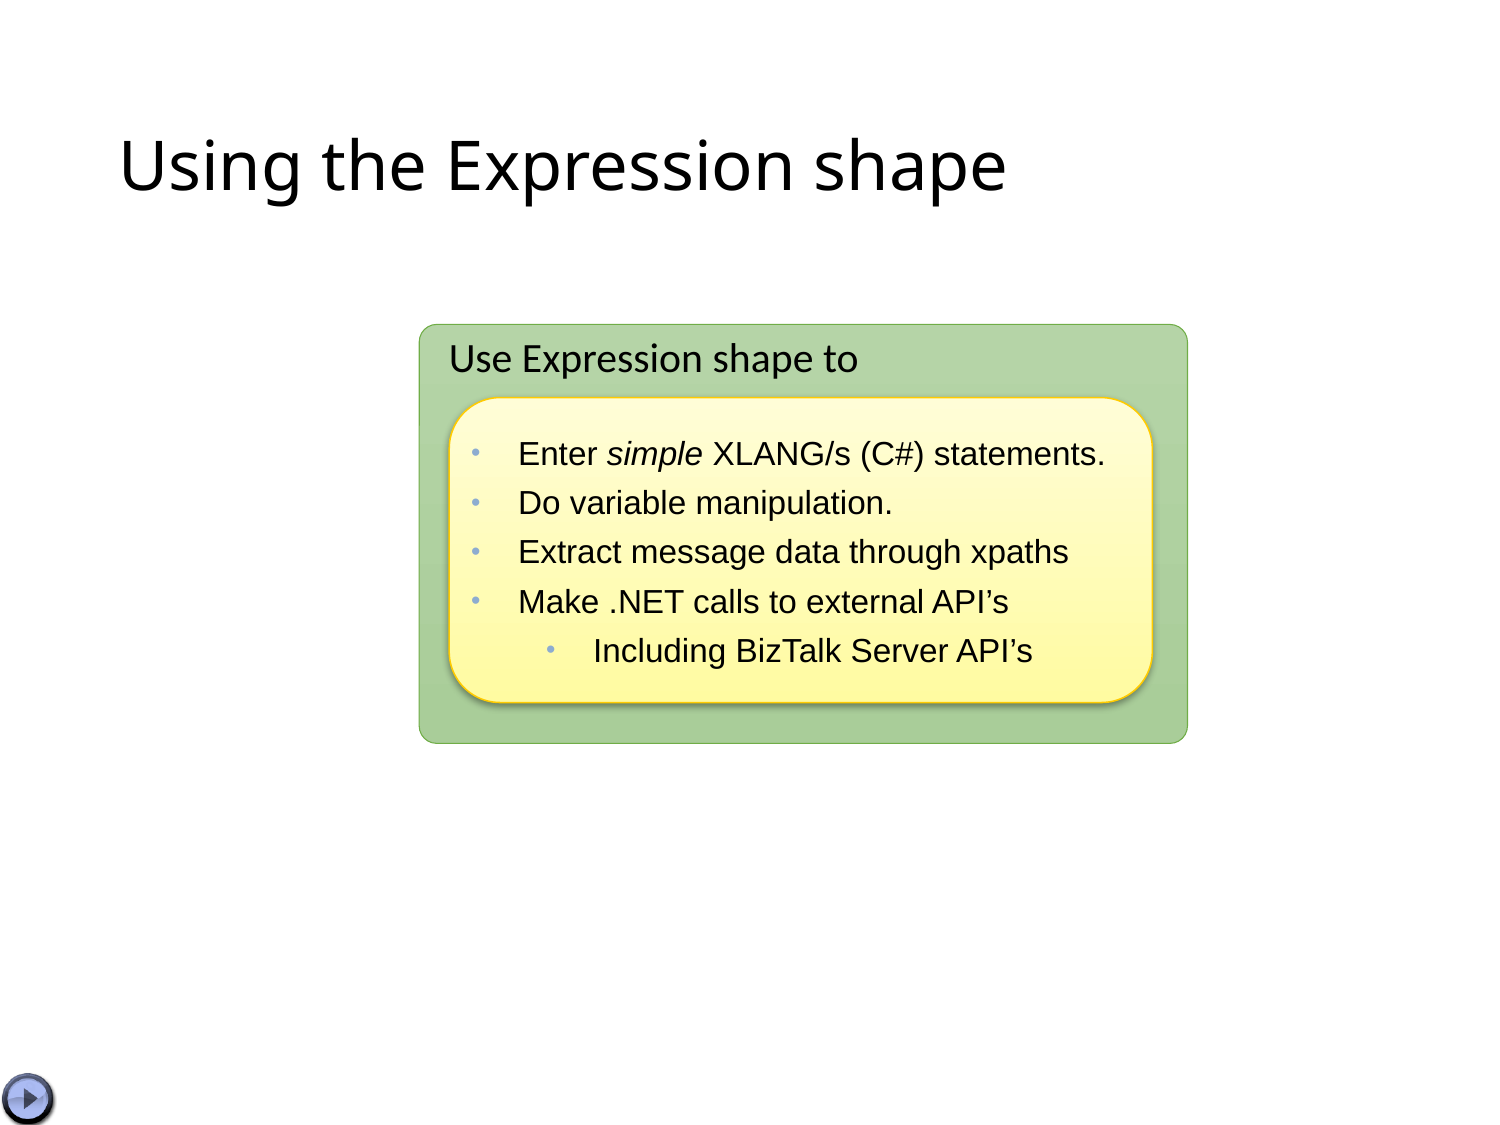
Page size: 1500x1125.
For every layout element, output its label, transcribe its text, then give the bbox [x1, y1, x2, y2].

picture [0, 1070, 57, 1125]
title Using the Expression shape [103, 59, 1397, 278]
text_box [449, 397, 1153, 699]
text_box Use Expression shape to [418, 323, 1189, 744]
text_box Enter simple XLANG/s (C#) statements. Do variable manipulation. Extract message data through xpaths Make .NET calls to external API’s Including BizTalk Server API’s [456, 429, 1122, 727]
